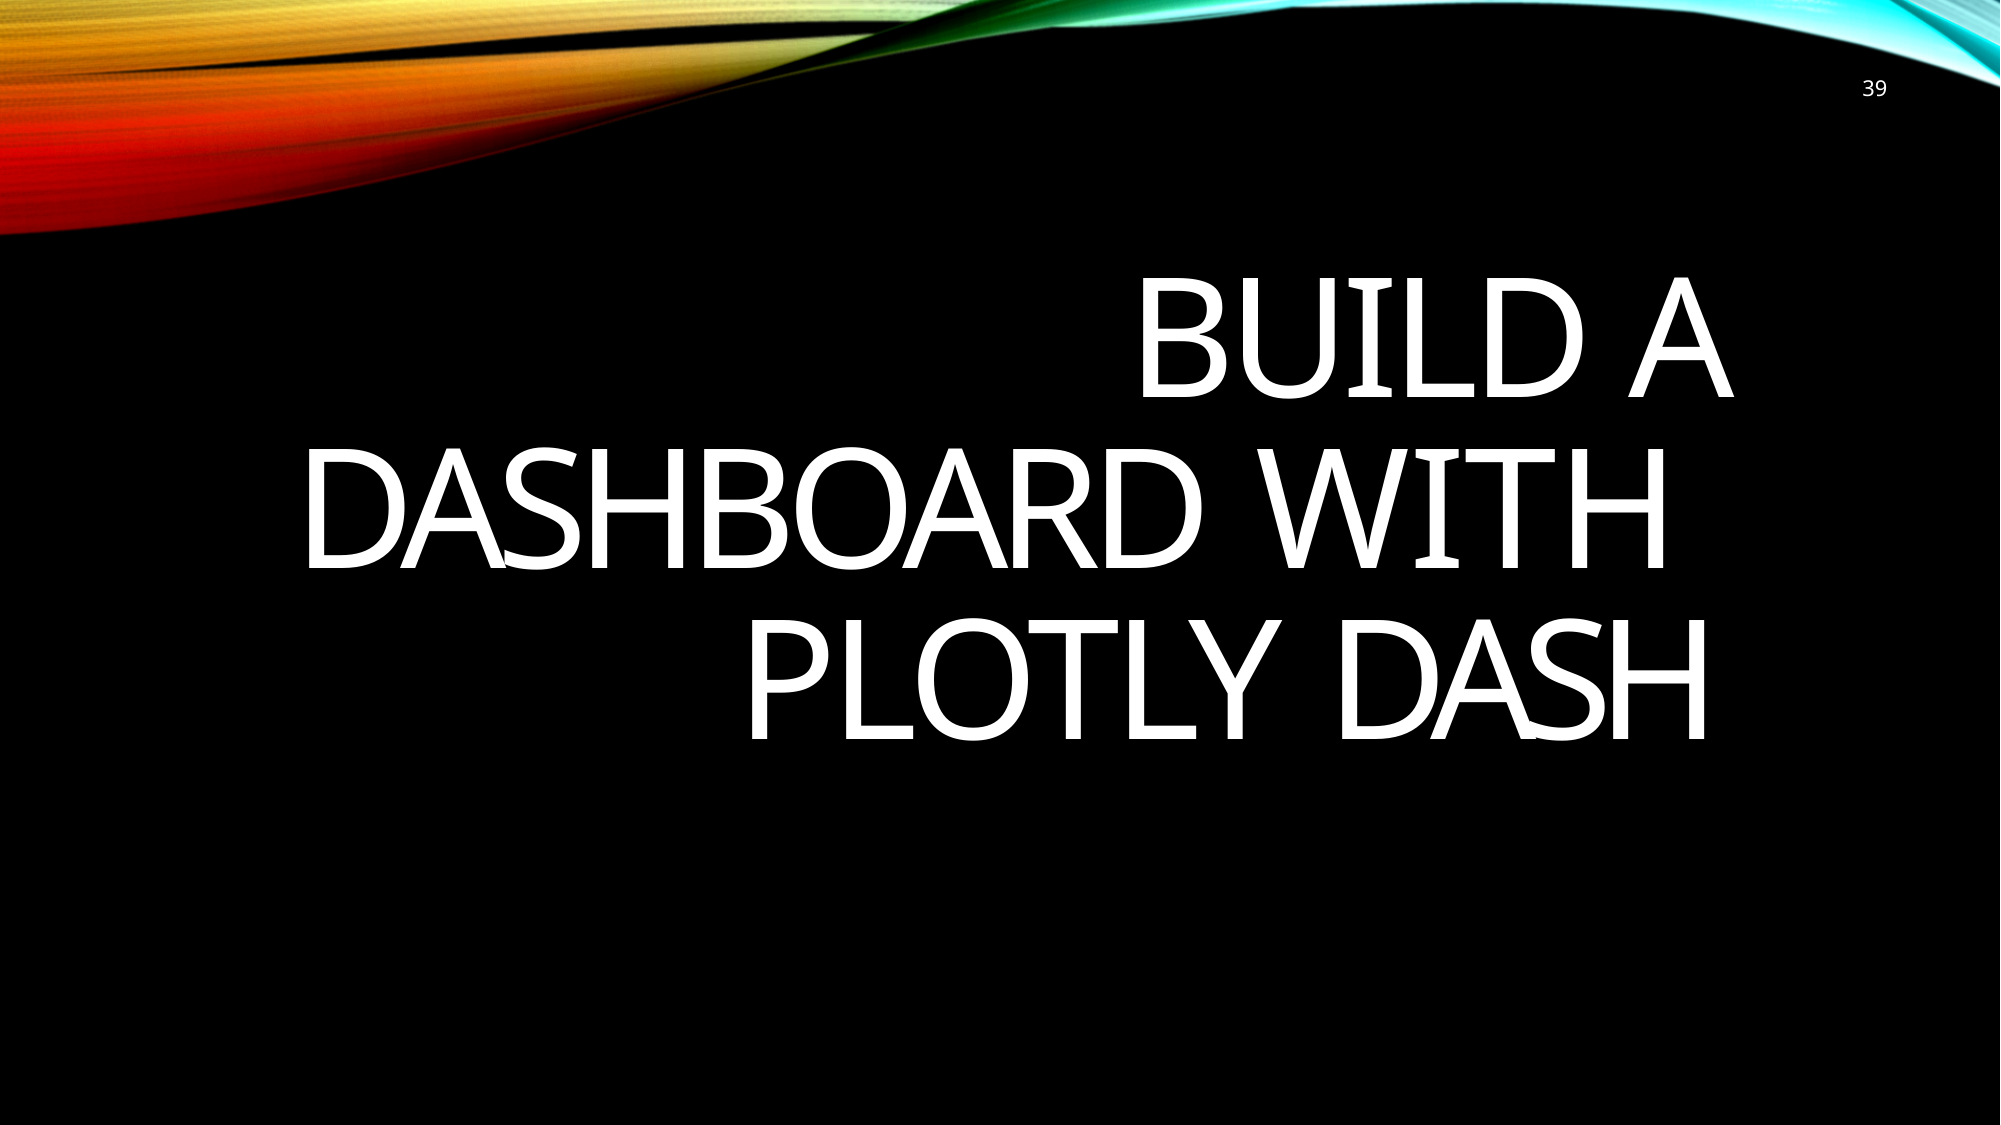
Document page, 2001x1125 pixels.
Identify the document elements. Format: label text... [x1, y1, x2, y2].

slide_number 39 [1437, 0, 1888, 419]
title Build a Dashboard with Plotly Dash [192, 228, 1722, 773]
picture [0, 0, 1437, 237]
picture [1888, 0, 2000, 237]
